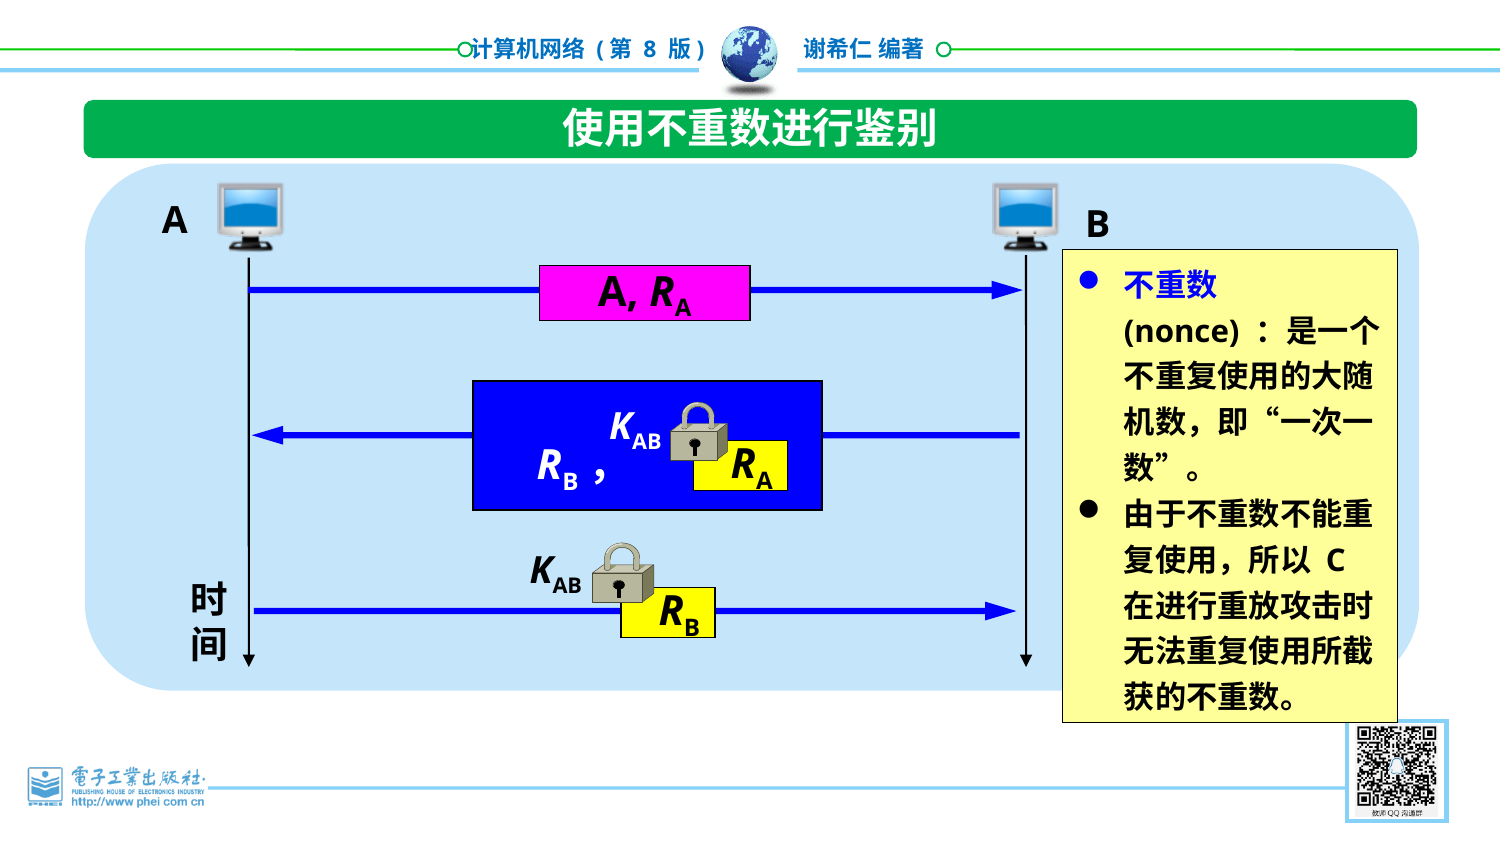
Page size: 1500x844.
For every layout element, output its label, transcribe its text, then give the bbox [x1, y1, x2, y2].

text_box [251, 380, 1020, 511]
text_box 使用不重数进行鉴别 [547, 94, 954, 160]
text_box [82, 161, 1422, 693]
picture [23, 764, 208, 809]
text_box [243, 640, 256, 668]
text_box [253, 538, 1017, 638]
text_box [1019, 327, 1033, 668]
text_box 时间 [150, 568, 243, 674]
text_box 不重数 (nonce) ：是一个不重复使用的大随机数，即“一次一数”。 由于不重数不能重复使用，所以 C 在进行重放攻击时无法重复使用所截获的不重数。 [1062, 249, 1398, 723]
text_box [954, 99, 1418, 159]
text_box B [1070, 192, 1118, 252]
picture [214, 180, 288, 254]
text_box A [147, 188, 195, 249]
picture [719, 24, 779, 94]
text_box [247, 265, 1024, 321]
picture [989, 180, 1063, 253]
picture [1355, 724, 1438, 817]
text_box [83, 99, 547, 159]
